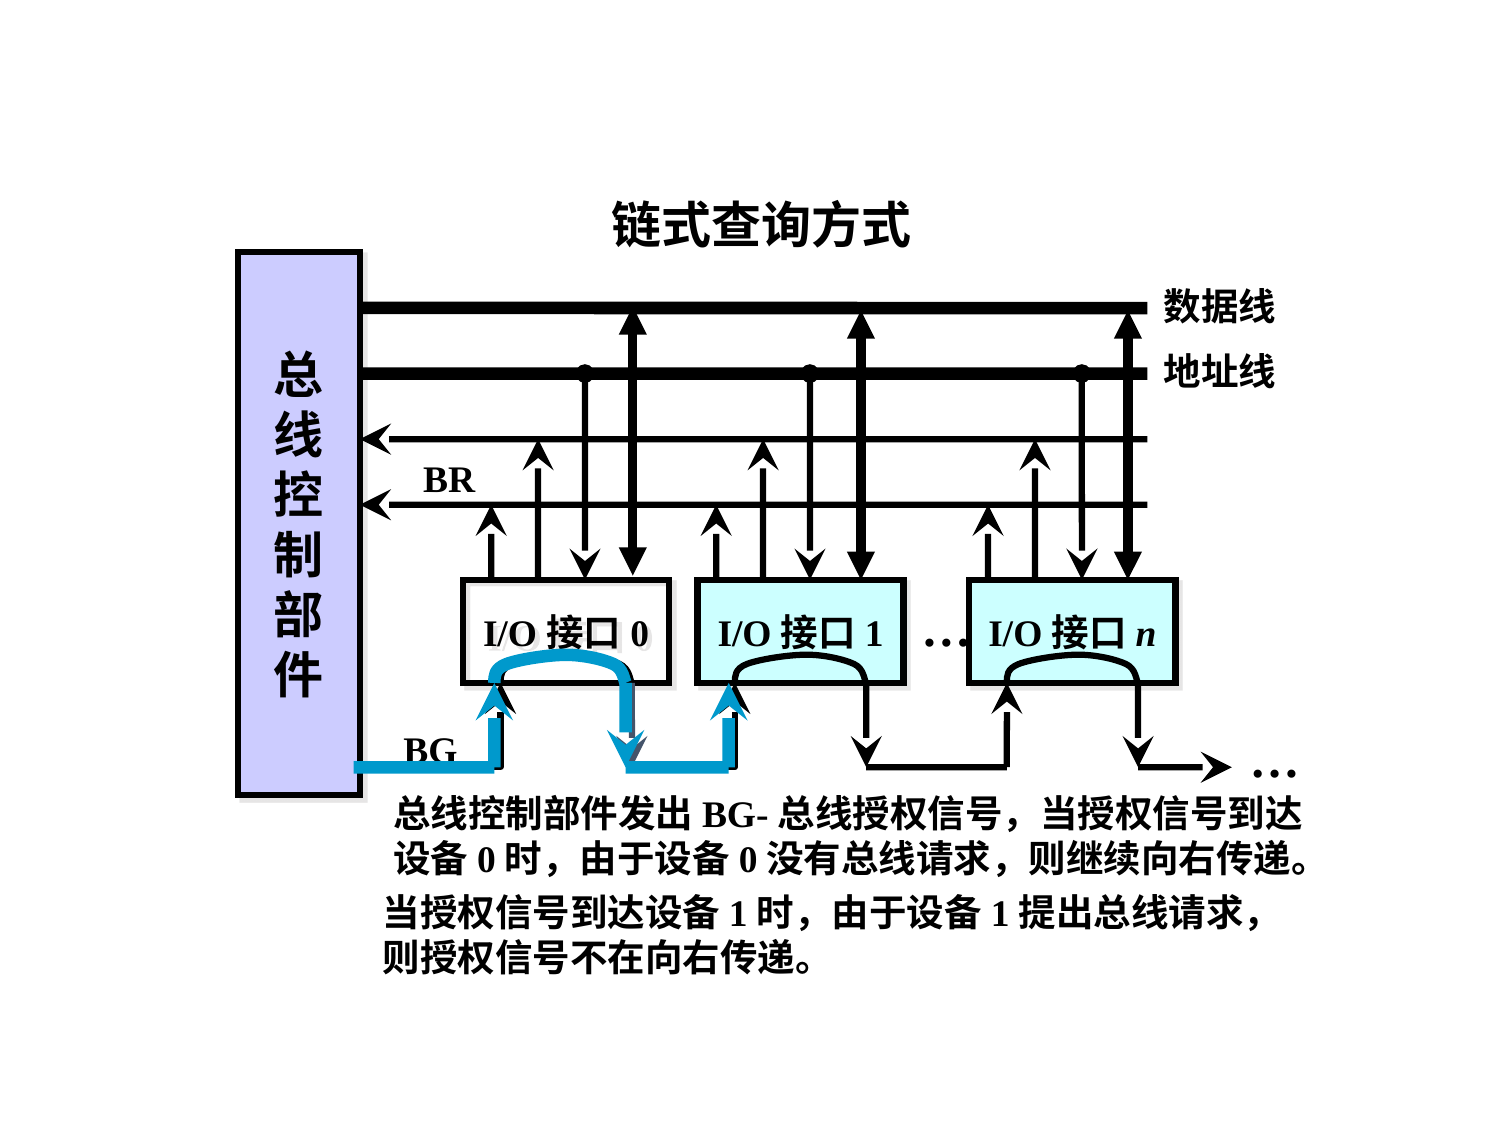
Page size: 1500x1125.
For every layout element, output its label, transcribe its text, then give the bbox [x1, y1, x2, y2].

text_box 总线控制部件发出BG-总线授权信号，当授权信号到达 设备0时，由于设备0没有总线请求，则继续向右传递。 [378, 737, 1365, 888]
text_box 当授权信号到达设备1时，由于设备1提出总线请求， 则授权信号不在向右传递。 [367, 881, 1483, 987]
text_box 链式查询方式 [596, 186, 927, 251]
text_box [238, 251, 1315, 797]
